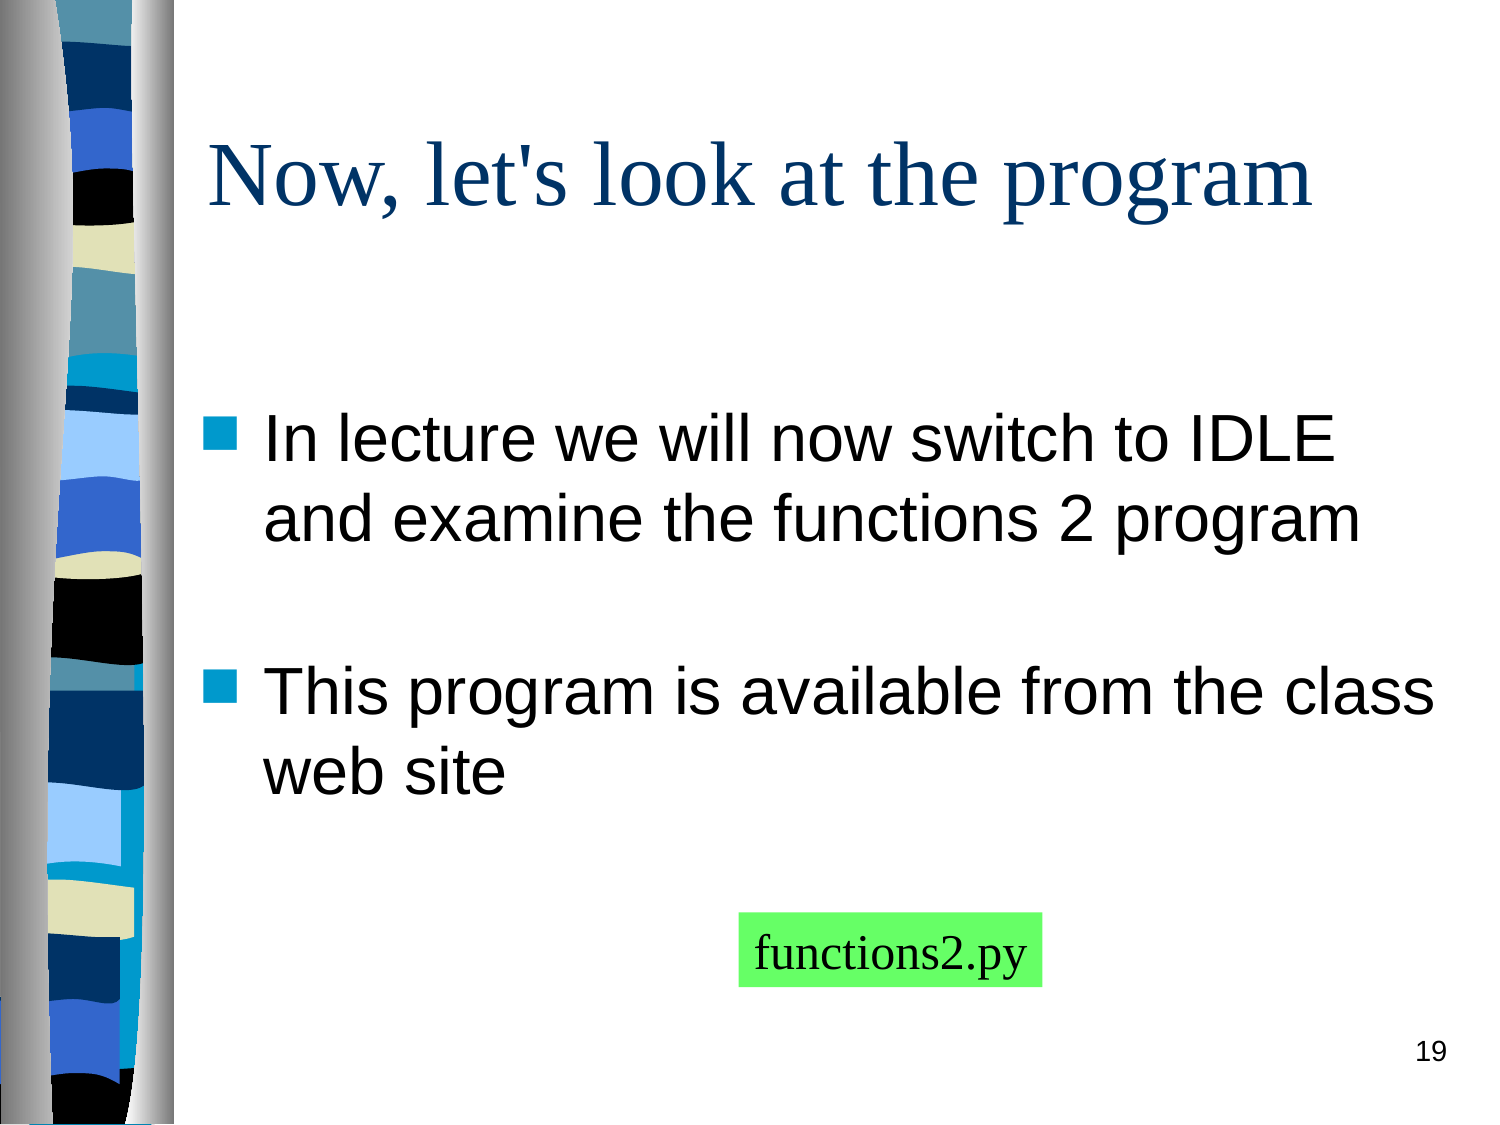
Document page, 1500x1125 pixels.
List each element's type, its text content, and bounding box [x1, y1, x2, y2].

text_box functions2.py [738, 912, 1043, 988]
text_box In lecture we will now switch to IDLE and examine the functions 2 program This program is available from the class web site [192, 387, 1468, 913]
slide_number 19 [1149, 1024, 1463, 1101]
title Now, let's look at the program [192, 75, 1468, 263]
